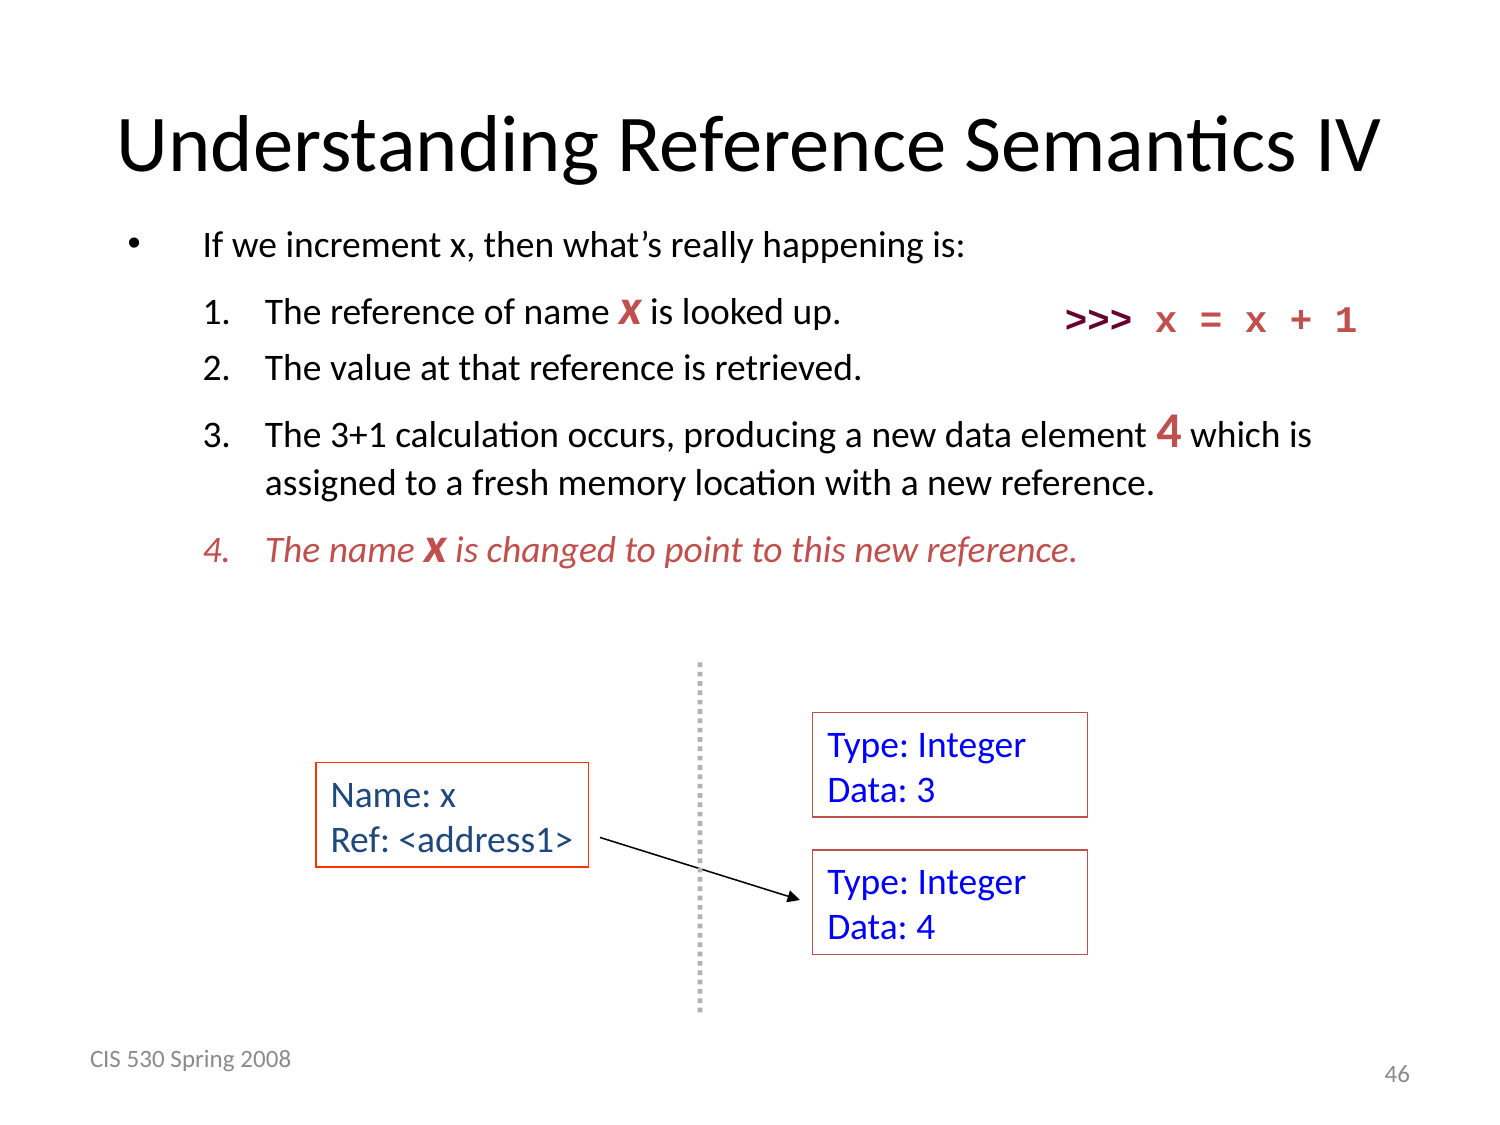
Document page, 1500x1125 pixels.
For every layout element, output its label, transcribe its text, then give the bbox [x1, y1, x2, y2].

list If we increment x, then what’s really happening is: The reference of name x is looked up. The value at that reference is retrieved. The 3+1 calculation occurs, producing a new data element 4 which is assigned to a fresh memory location with a new reference. The name x is changed to point to this new reference. [112, 212, 1388, 1025]
slide_number CIS 530 Spring 2008 [75, 1042, 425, 1103]
text_box [599, 837, 800, 903]
text_box Name: x Ref: <address1> [315, 762, 589, 868]
text_box Type: Integer Data: 4 [812, 849, 1088, 955]
text_box >>> x = x + 1 [974, 287, 1438, 411]
text_box Type: Integer Data: 3 [812, 712, 1088, 818]
title Understanding Reference Semantics IV [75, 45, 1425, 233]
slide_number 46 [1074, 1042, 1425, 1103]
